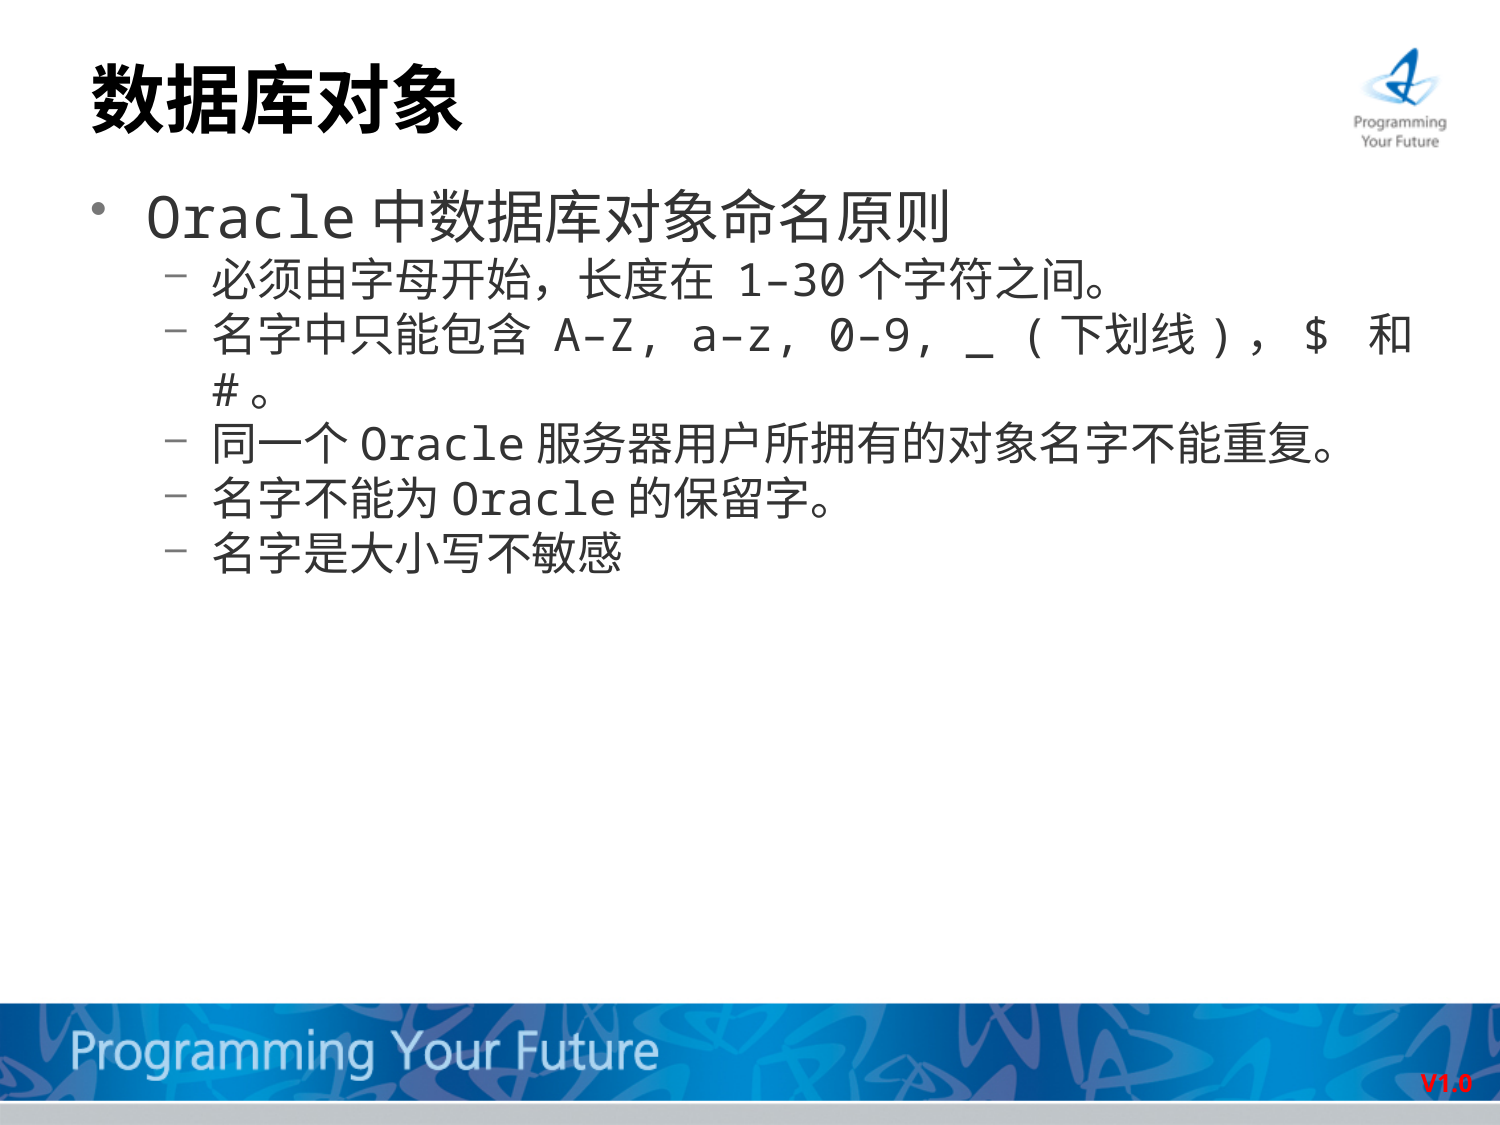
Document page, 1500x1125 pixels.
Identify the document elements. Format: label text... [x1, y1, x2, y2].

picture [0, 997, 1500, 1125]
title 数据库对象 [74, 44, 1271, 162]
picture [1340, 42, 1461, 157]
list Oracle中数据库对象命名原则 必须由字母开始，长度在 1–30个字符之间。 名字中只能包含 A–Z, a–z, 0–9, _ (下划线)，$ 和 #。 同一个Oracle服务器用户所拥有的对象名字不能重复。 名字不能为Oracle的保留字。 名字是大小写不敏感 [74, 172, 1454, 988]
